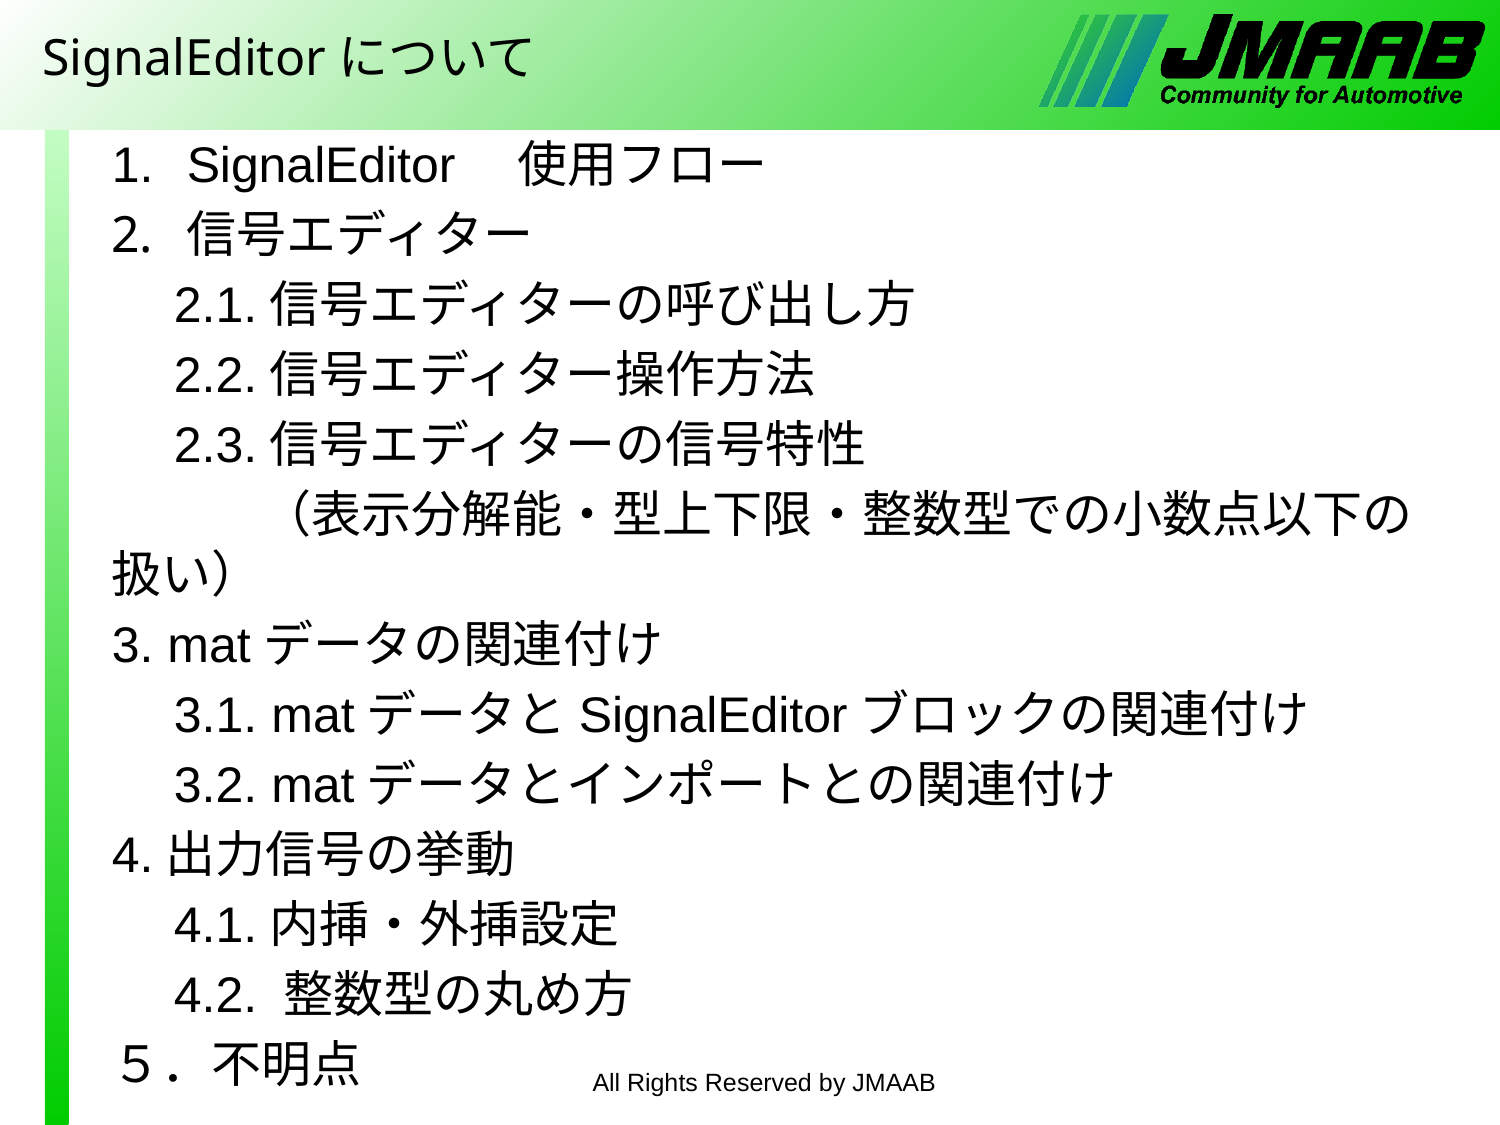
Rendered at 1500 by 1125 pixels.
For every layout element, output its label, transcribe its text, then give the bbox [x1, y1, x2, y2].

title SignalEditorについて [27, 21, 1057, 91]
picture [1036, 11, 1486, 109]
list SignalEditor 使用フロー 信号エディター 2.1.信号エディターの呼び出し方 2.2.信号エディター操作方法 2.3.信号エディターの信号特性 （表示分解能・型上下限・整数型での小数点以下の扱い） 3. matデータの関連付け 3.1. matデータとSignalEditorブロックの関連付け 3.2. matデータとインポートとの関連付け 4.出力信号の挙動 4.1.内挿・外挿設定 4.2. 整数型の丸め方 ５．不明点 [96, 125, 1447, 1063]
